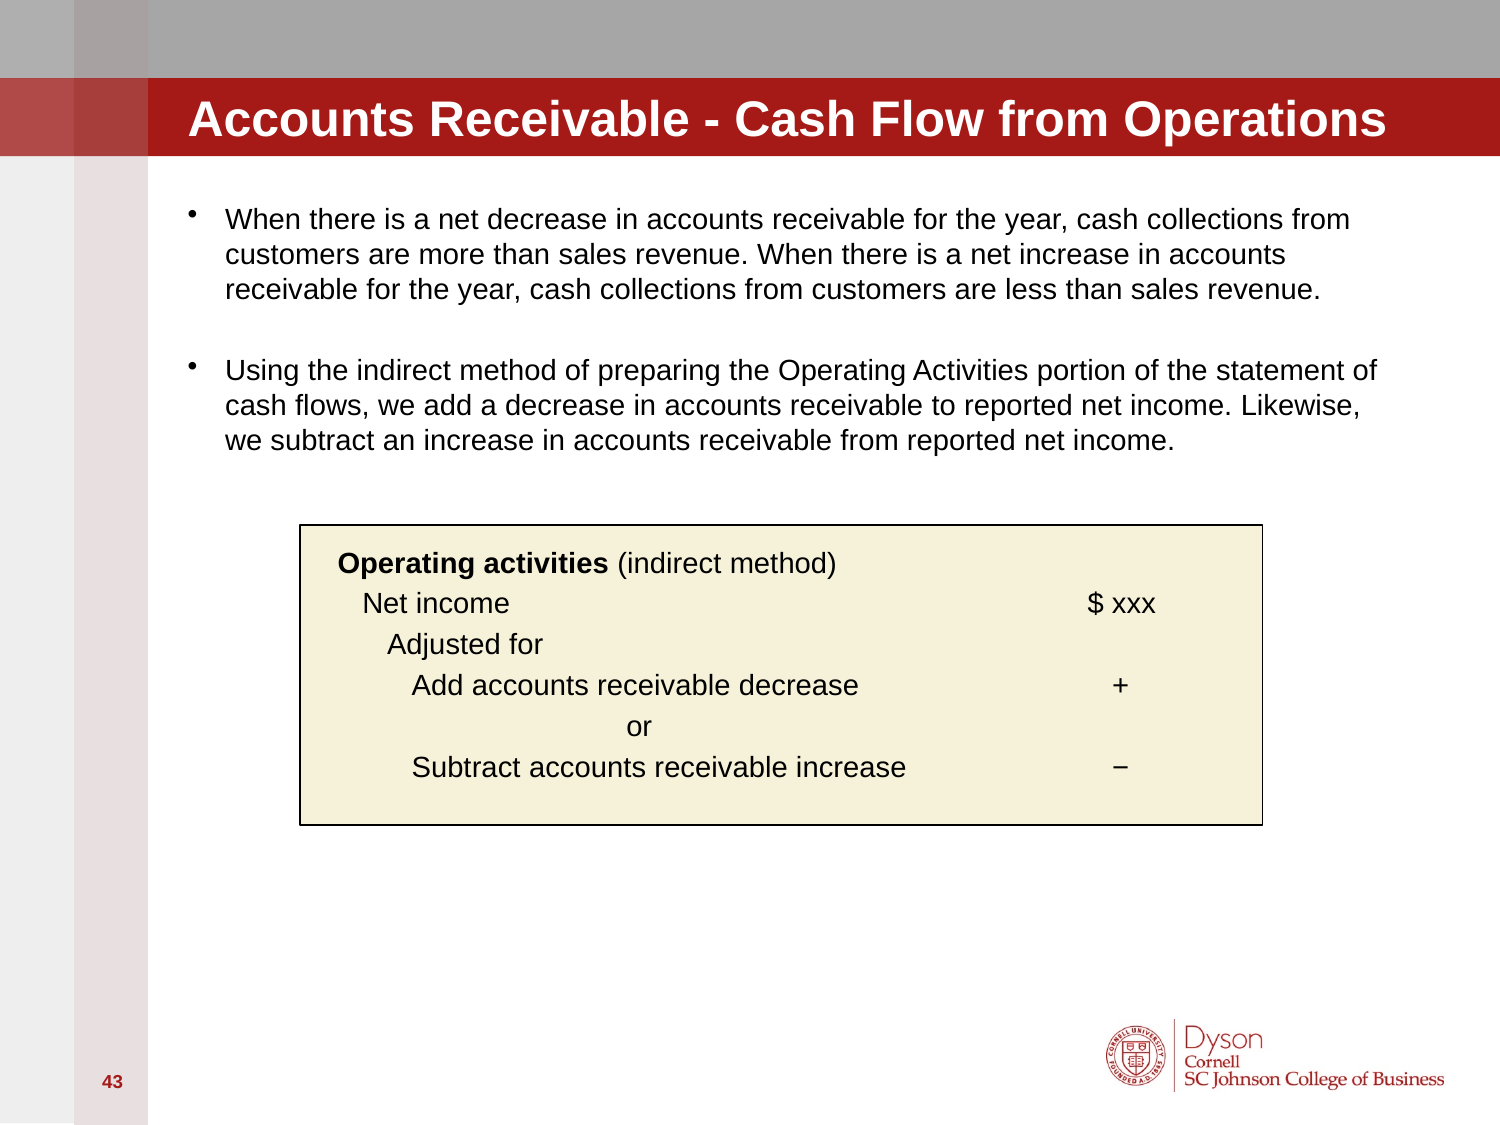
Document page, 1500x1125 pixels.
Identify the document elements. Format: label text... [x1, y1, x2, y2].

picture [1106, 1019, 1444, 1092]
title Accounts Receivable - Cash Flow from Operations [187, 46, 1425, 147]
slide_number 43 [74, 1062, 151, 1125]
list When there is a net decrease in accounts receivable for the year, cash collections from customers are more than sales revenue. When there is a net increase in accounts receivable for the year, cash collections from customers are less than sales revenue. Using the indirect method of preparing the Operating Activities portion of the statement of cash flows, we add a decrease in accounts receivable to reported net income. Likewise, we subtract an increase in accounts receivable from reported net income. Operating activities (indirect method) Net income $ xxx Adjusted for Add accounts receivable decrease + or Subtract accounts receivable increase − [187, 200, 1388, 1088]
